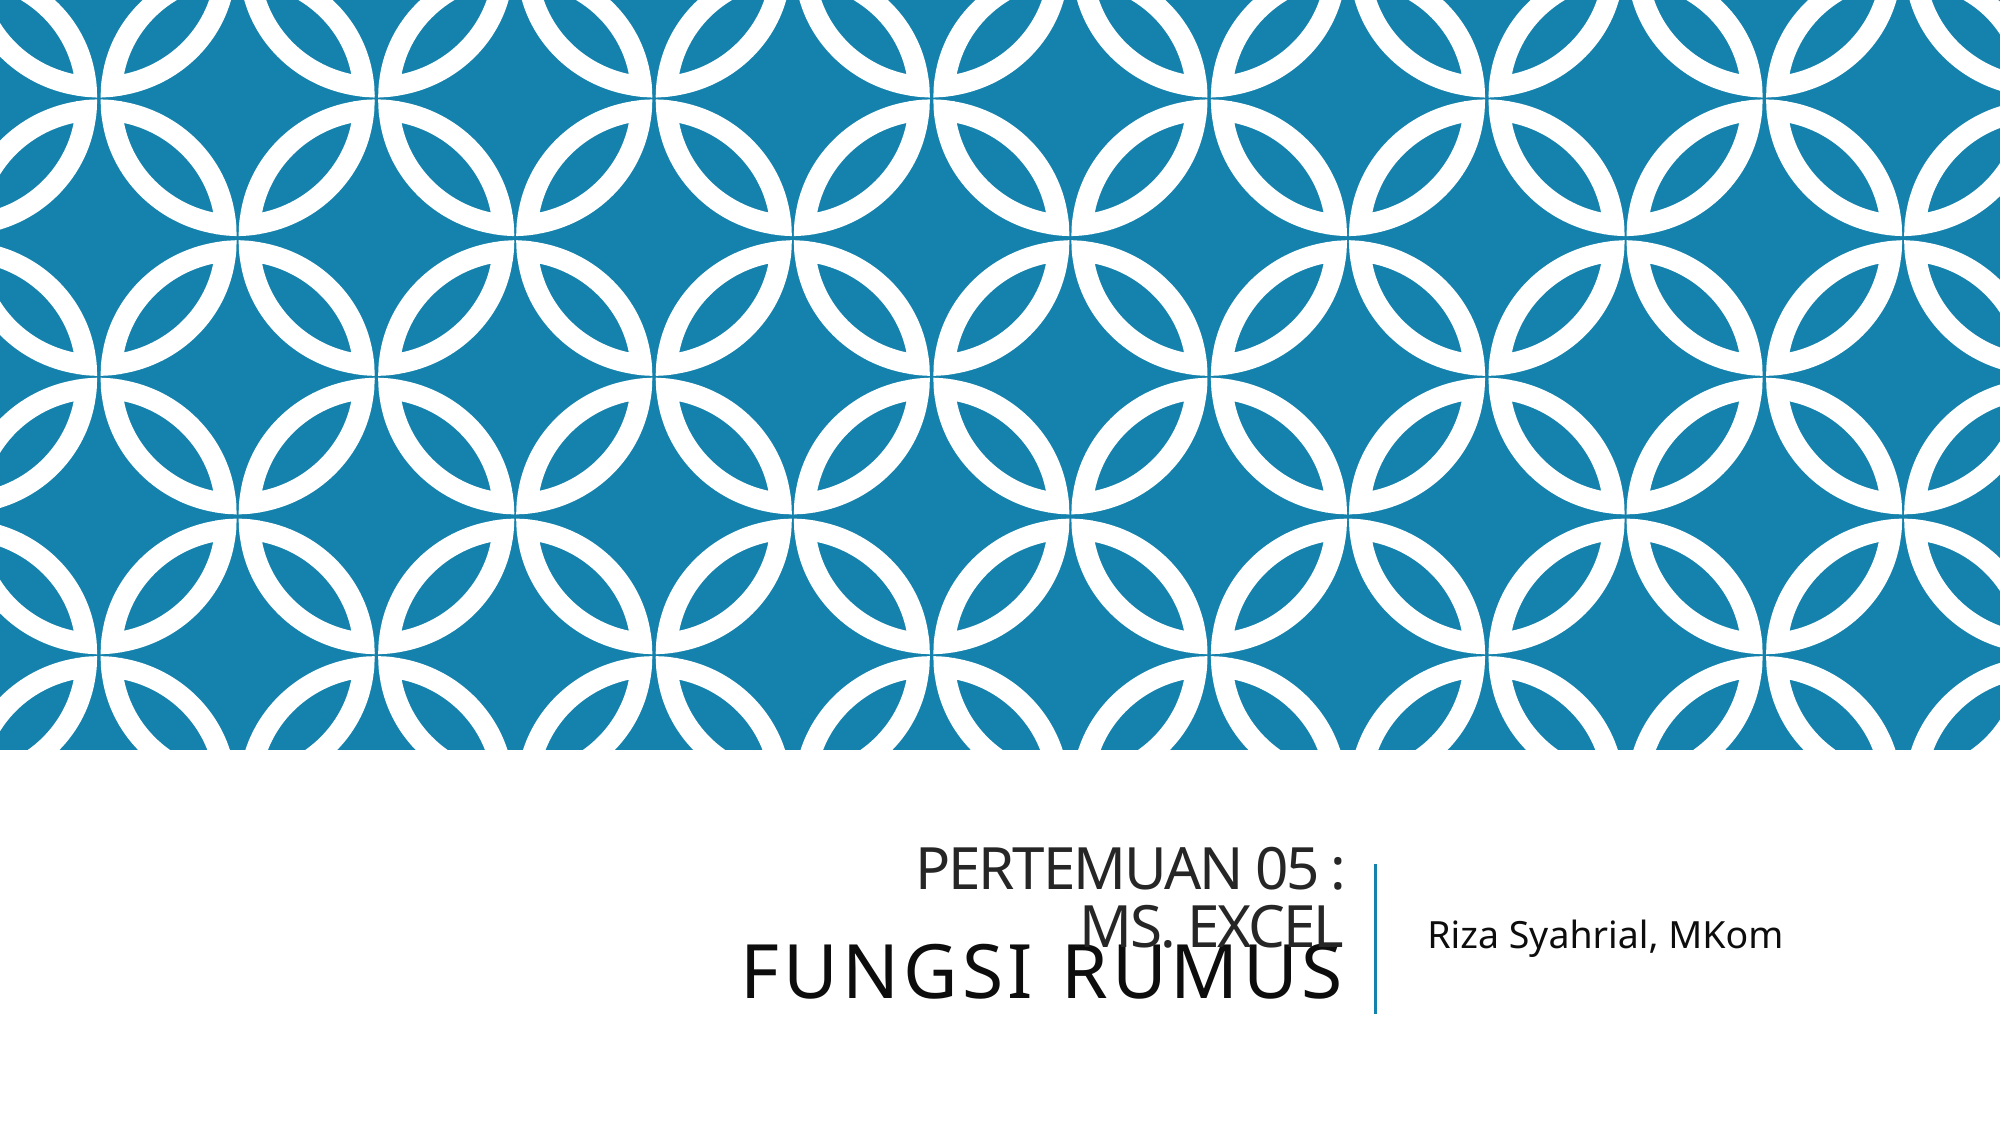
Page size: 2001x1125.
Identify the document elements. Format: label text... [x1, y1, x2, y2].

title Fungsi Rumus [85, 901, 1359, 1054]
subtitle Riza Syahrial, MKom [1412, 813, 1938, 1054]
text_box Pertemuan 05 : ms. excel [812, 841, 1359, 961]
